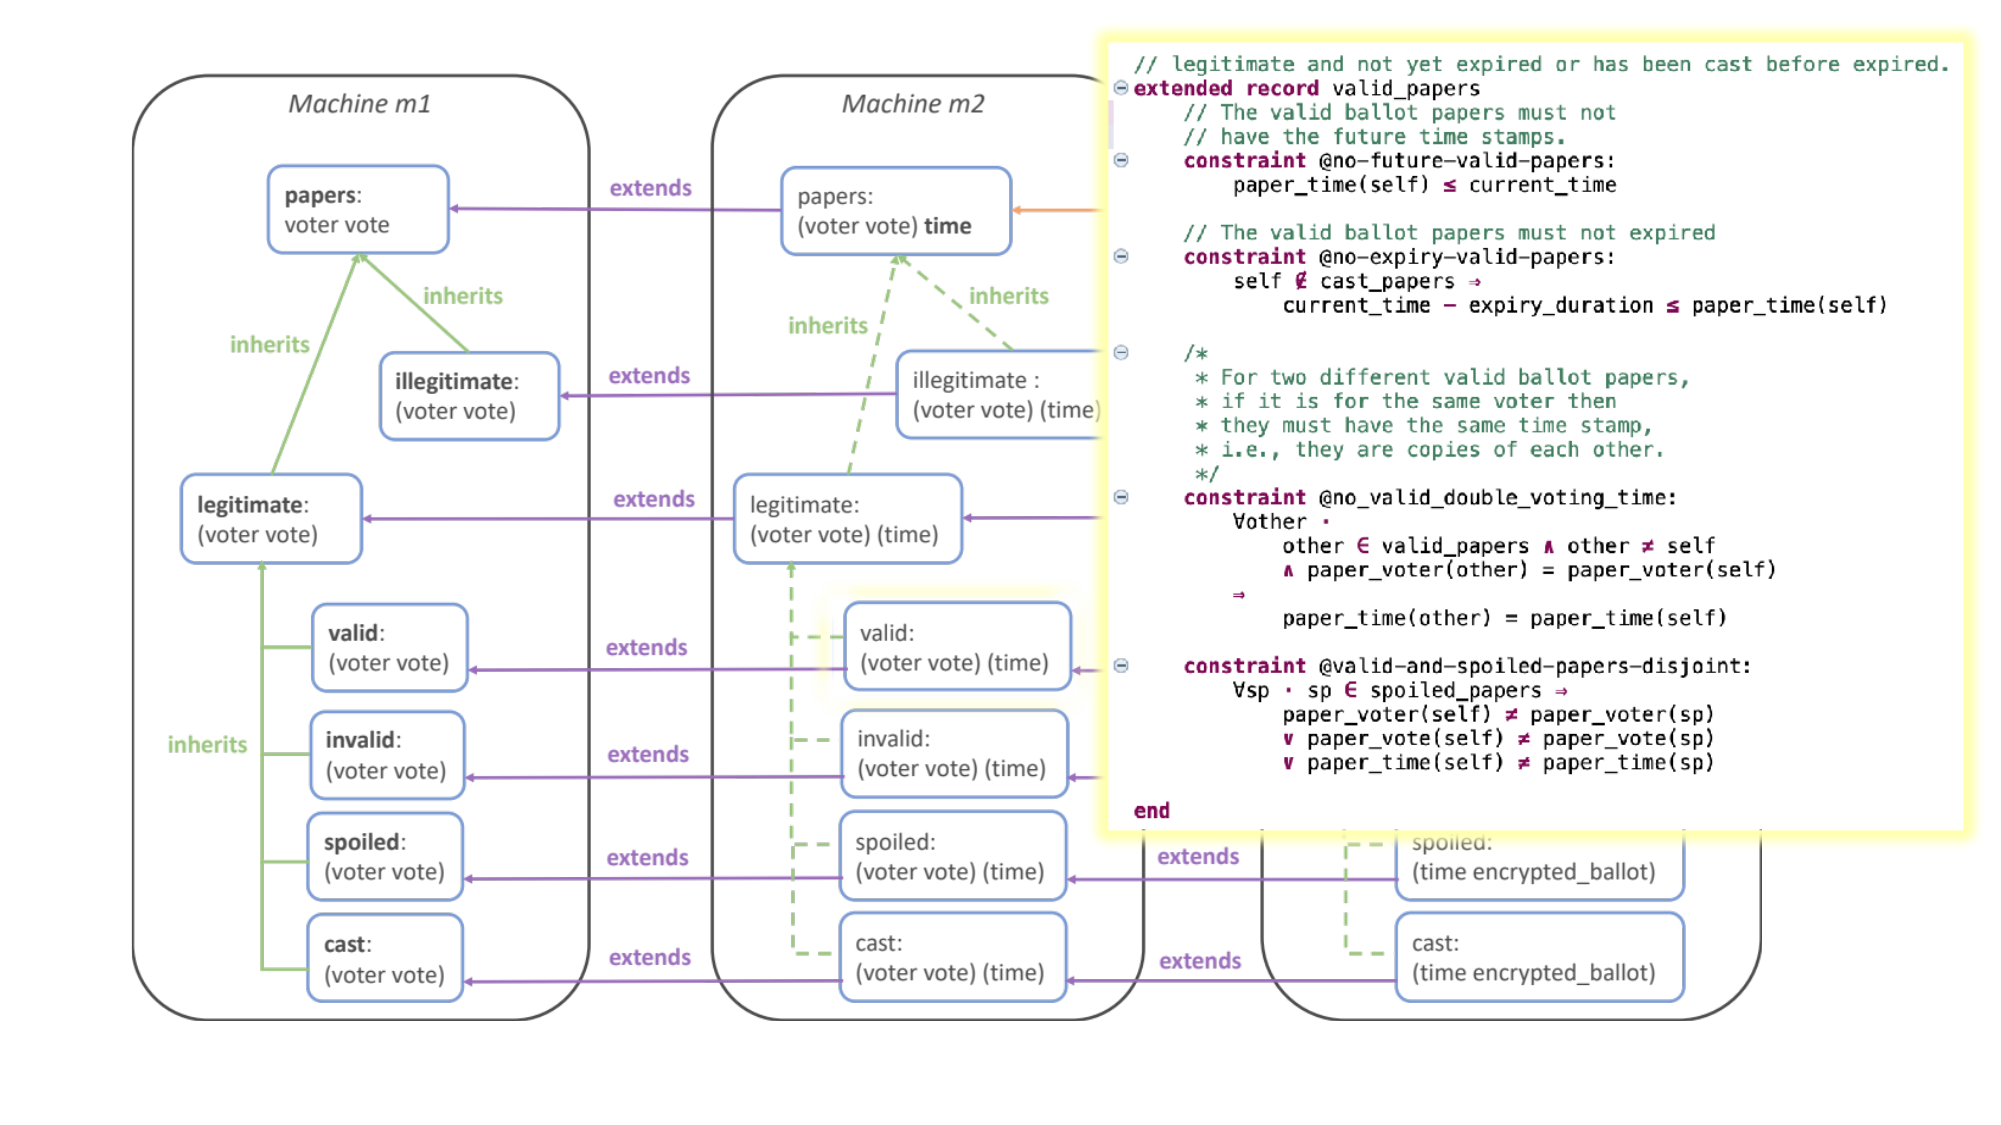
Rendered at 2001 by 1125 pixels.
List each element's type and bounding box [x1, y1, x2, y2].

picture [131, 42, 1963, 1021]
picture [1527, 0, 2000, 220]
